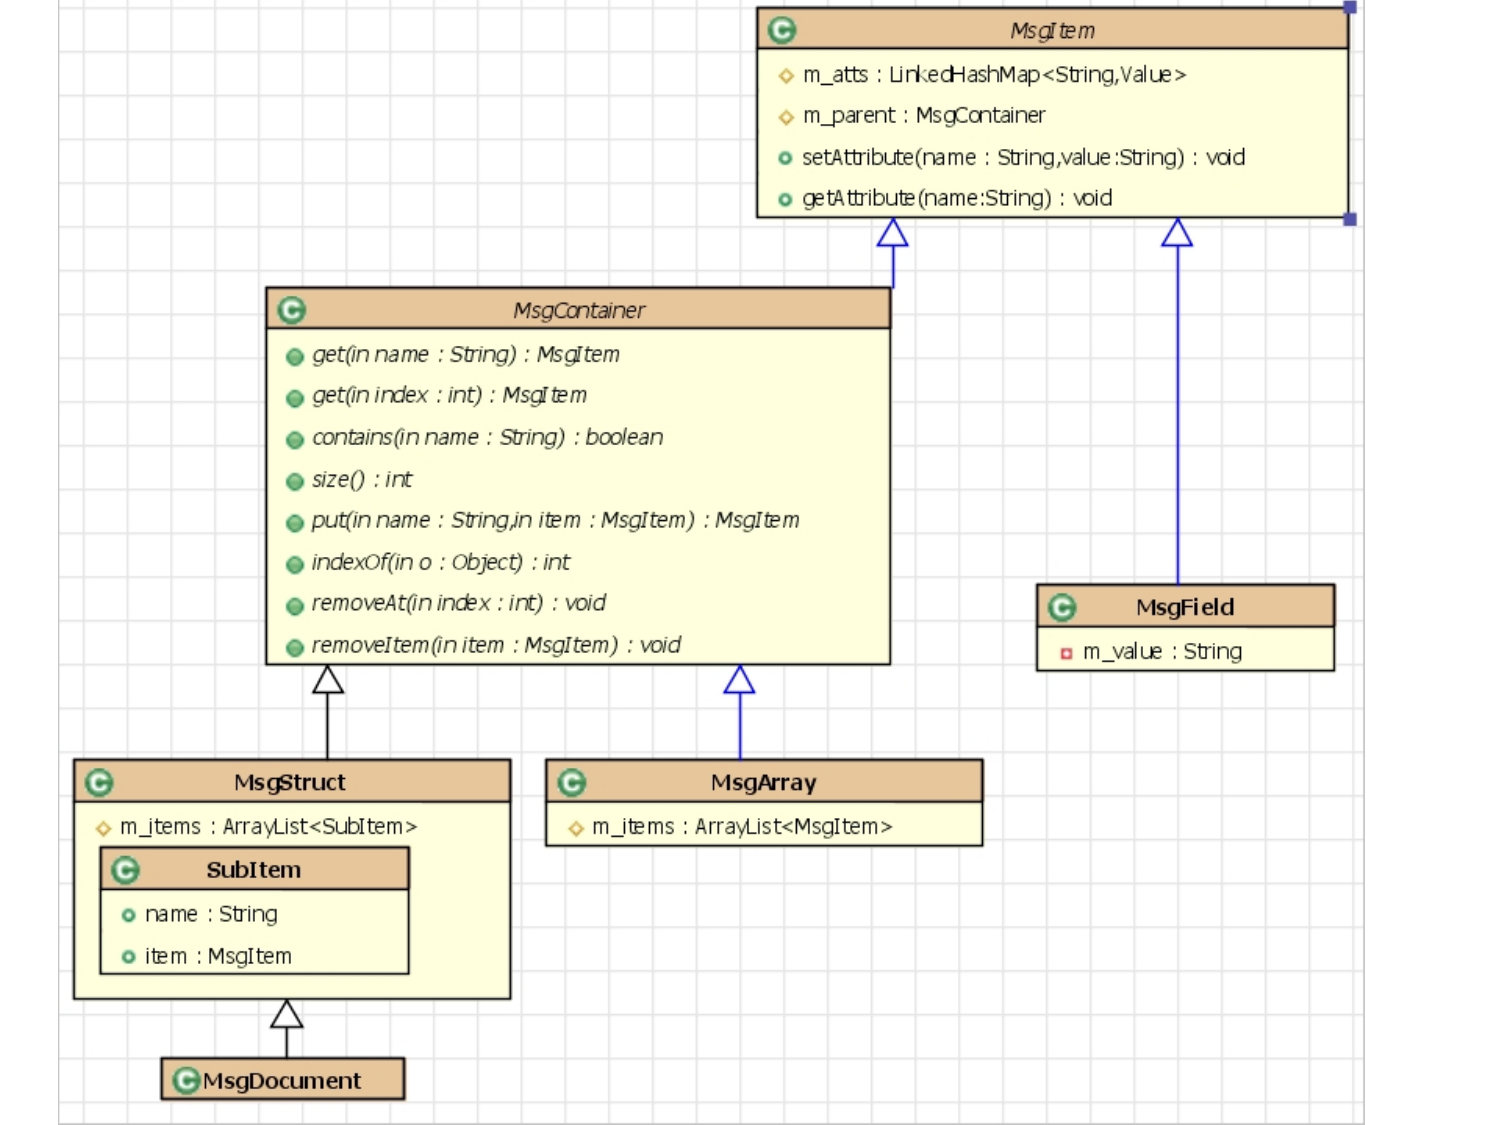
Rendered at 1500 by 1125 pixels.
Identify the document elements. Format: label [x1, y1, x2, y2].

picture [58, 0, 1366, 1125]
